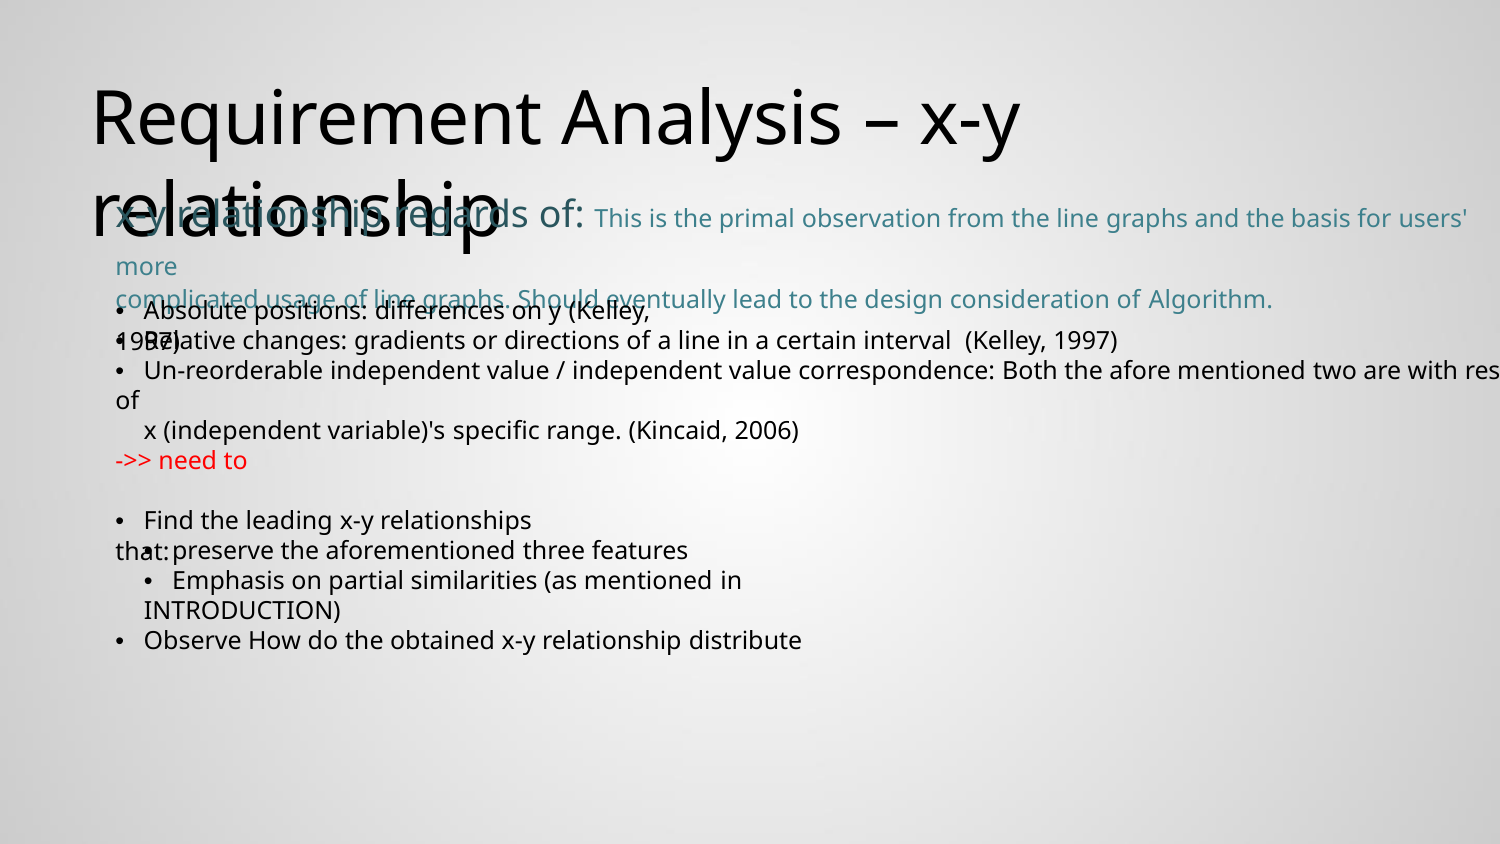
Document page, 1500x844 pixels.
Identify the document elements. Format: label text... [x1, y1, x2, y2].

text_box • Find the leading x-y relationships that: [115, 504, 582, 534]
text_box • Absolute positions: differences on y (Kelley, 1997) [115, 294, 719, 324]
text_box [0, 0, 1500, 844]
text_box Requirement Analysis – x-y relationship [90, 68, 1429, 252]
text_box x-y relationship regards of: This is the primal observation from the line graphs and the basis for users' more complicated usage of line graphs. Should eventually lead to the design consideration of Algorithm. [115, 188, 1500, 314]
text_box ->> need to [115, 444, 269, 475]
text_box • Relative changes: gradients or directions of a line in a certain interval (Kelley, 1997) • Un-reorderable independent value / independent value correspondence: Both the afore mentioned two are with respect of x (independent variable)'s specific range. (Kincaid, 2006) [115, 324, 1500, 445]
text_box • preserve the aforementioned three features • Emphasis on partial similarities (as mentioned in INTRODUCTION) • Observe How do the obtained x-y relationship distribute [115, 534, 935, 655]
